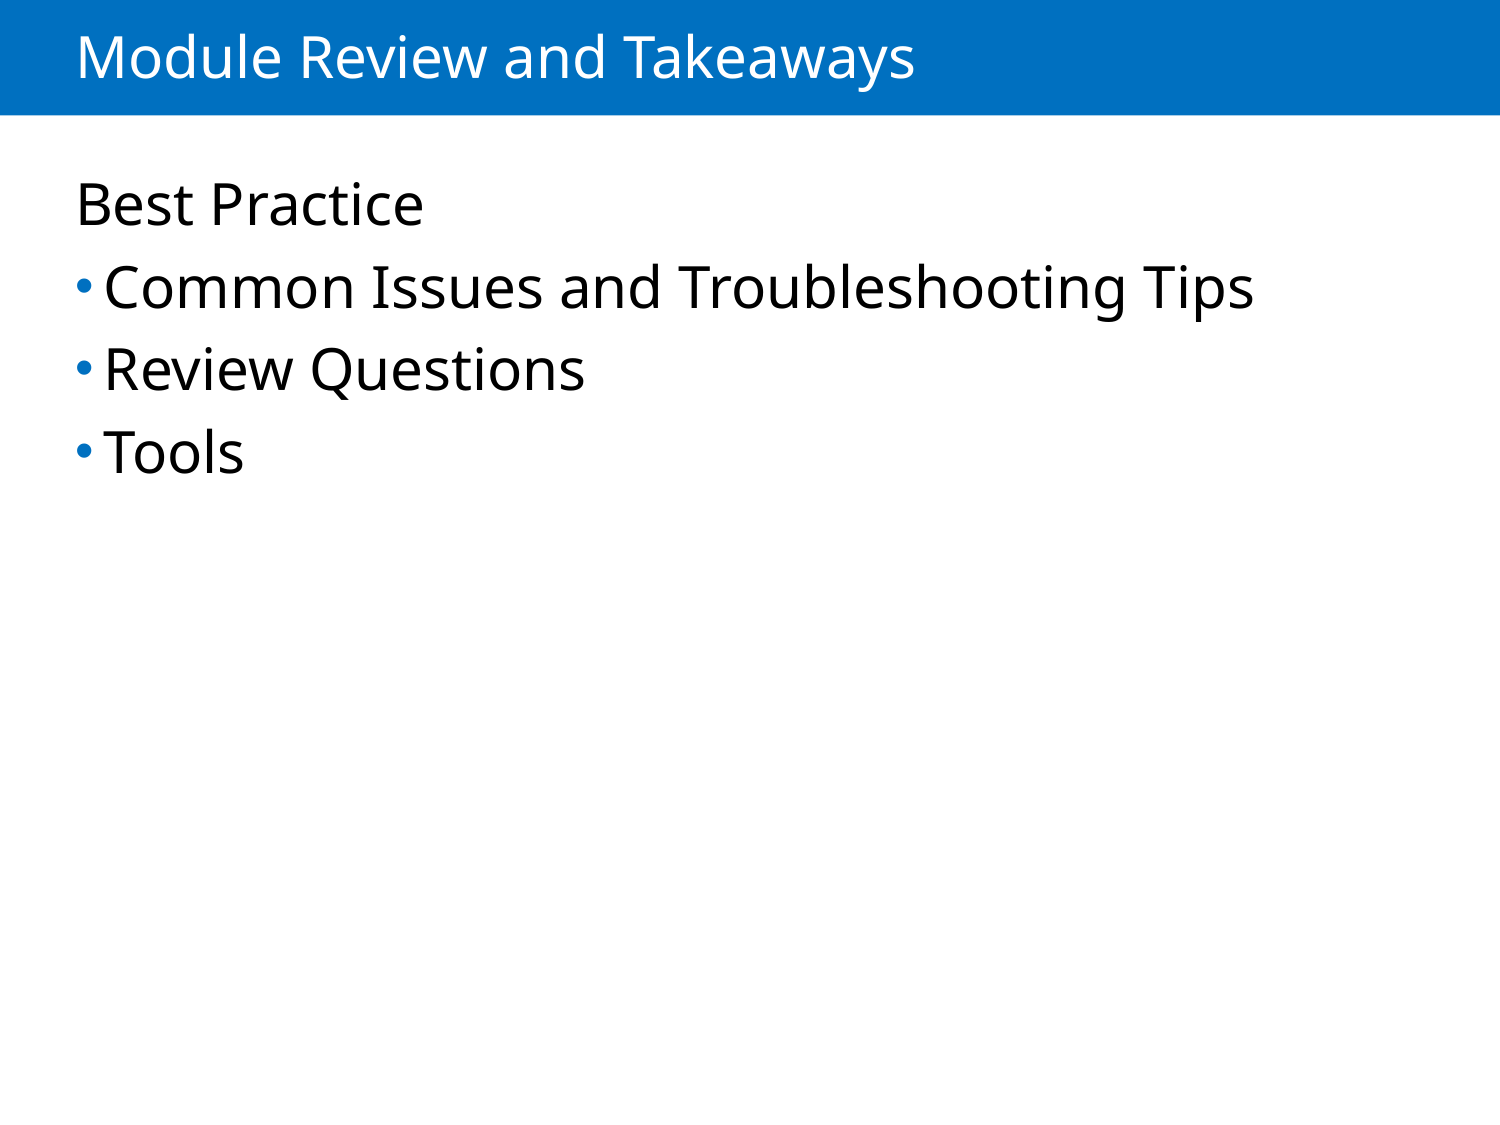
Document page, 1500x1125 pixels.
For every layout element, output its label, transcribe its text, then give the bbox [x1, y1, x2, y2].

list Best Practice Common Issues and Troubleshooting Tips Review Questions Tools [74, 167, 1408, 1013]
title Module Review and Takeaways [75, 0, 1351, 122]
